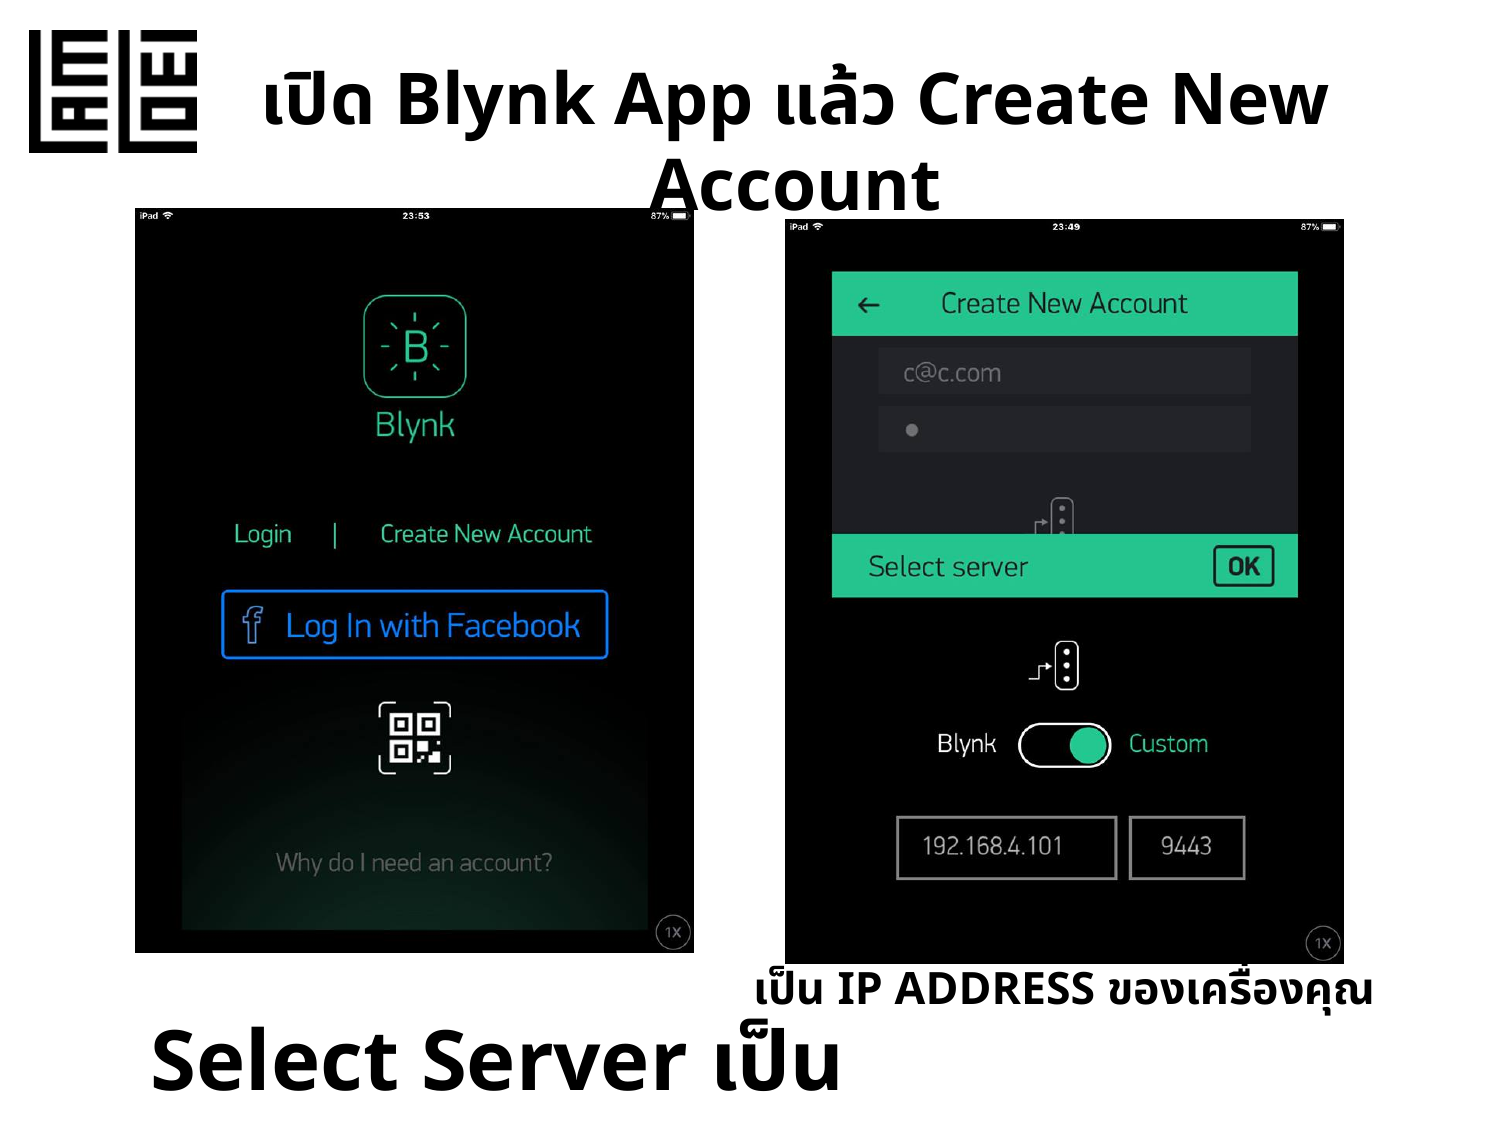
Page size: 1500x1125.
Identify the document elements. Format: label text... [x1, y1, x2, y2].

text_box เป็น IP ADDRESS ของเครื่องคุณ [738, 952, 1400, 1071]
picture [135, 207, 695, 953]
title เปิด Blynk App แล้ว Create New Account [120, 45, 1471, 233]
picture [785, 219, 1344, 965]
picture [29, 30, 197, 153]
list Select Server เป็น 192.168.4.101 port 9443 [135, 999, 1382, 1125]
